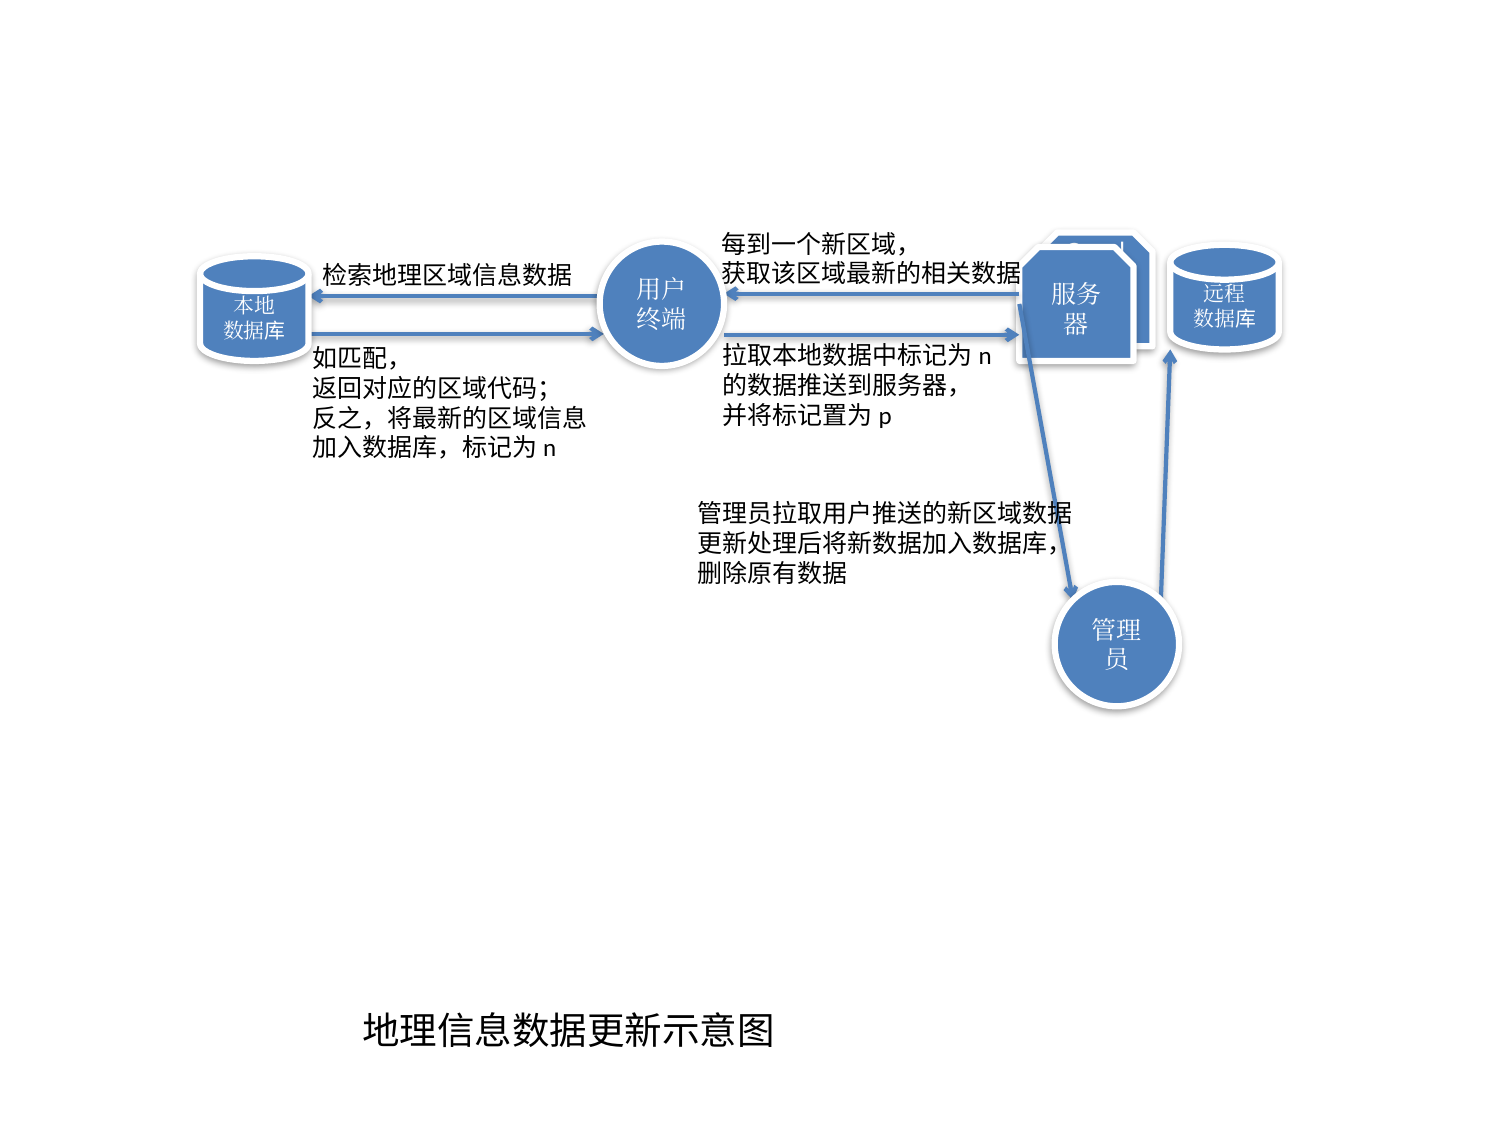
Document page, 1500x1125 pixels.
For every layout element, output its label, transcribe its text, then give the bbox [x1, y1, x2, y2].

text_box 地理信息数据更新示意图 [347, 999, 790, 1060]
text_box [199, 220, 1279, 707]
